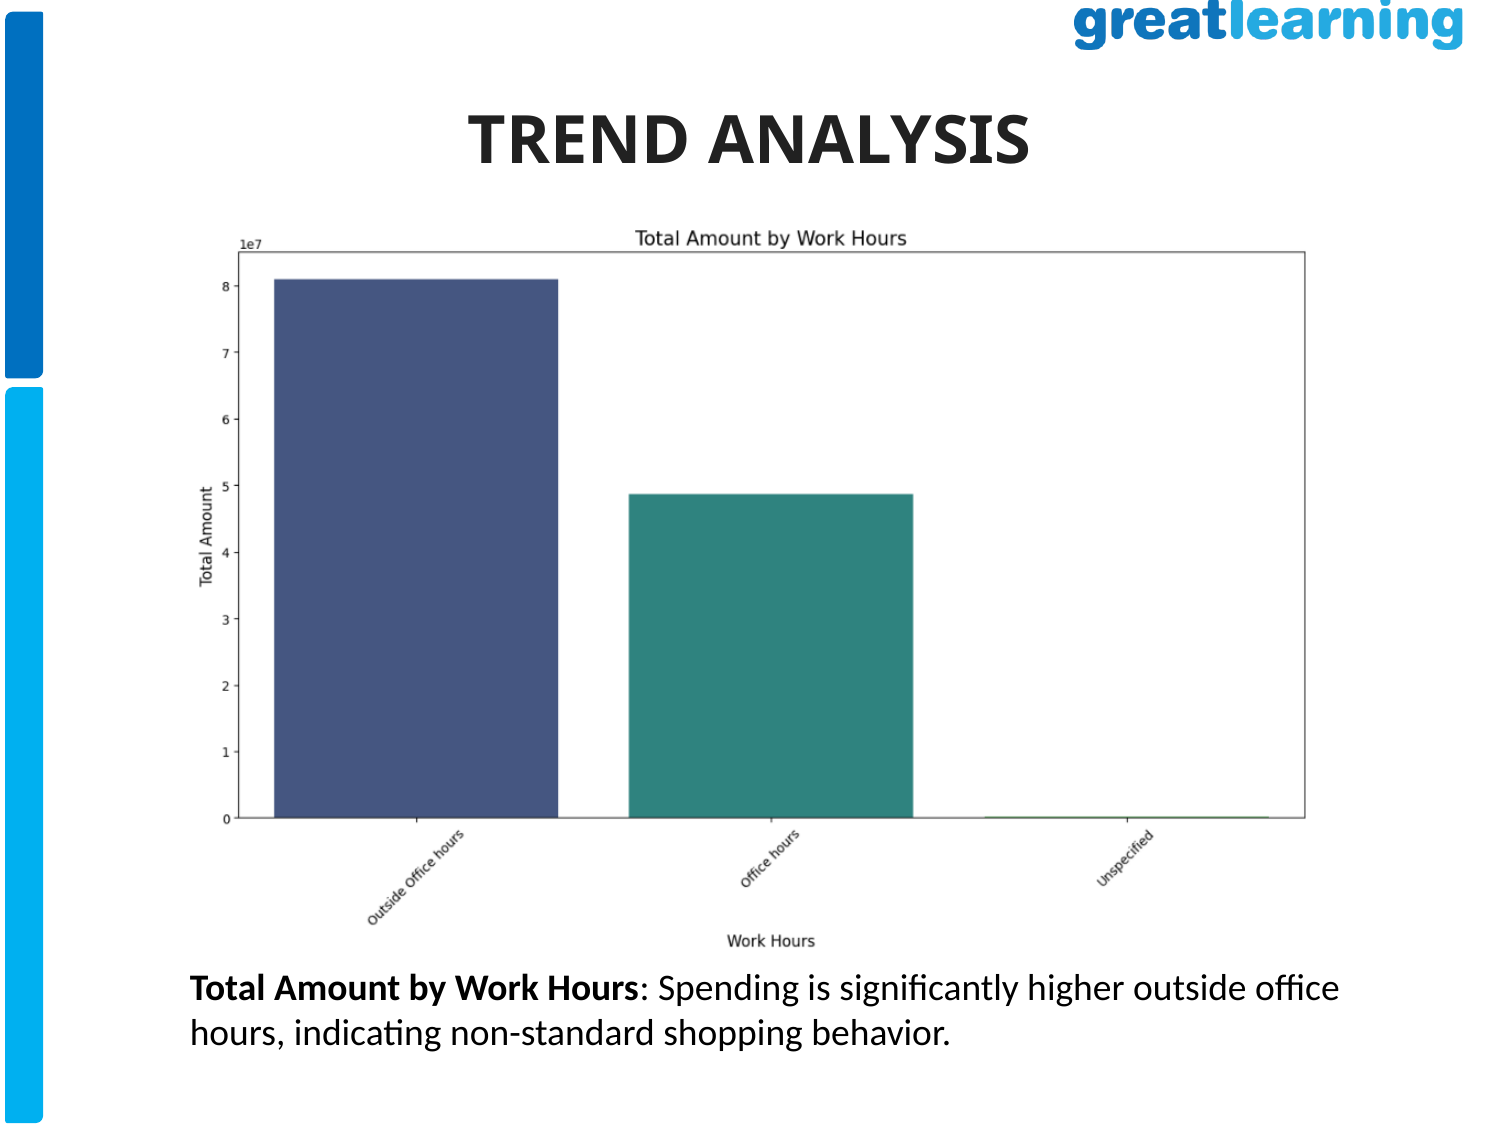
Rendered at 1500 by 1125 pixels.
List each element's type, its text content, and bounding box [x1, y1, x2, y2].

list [193, 230, 1307, 956]
text_box Total Amount by Work Hours: Spending is significantly higher outside office hours, indicating non-standard shopping behavior​. [174, 955, 1413, 1061]
title TREND ANALYSIS [75, 42, 1425, 231]
picture [1074, 0, 1463, 50]
